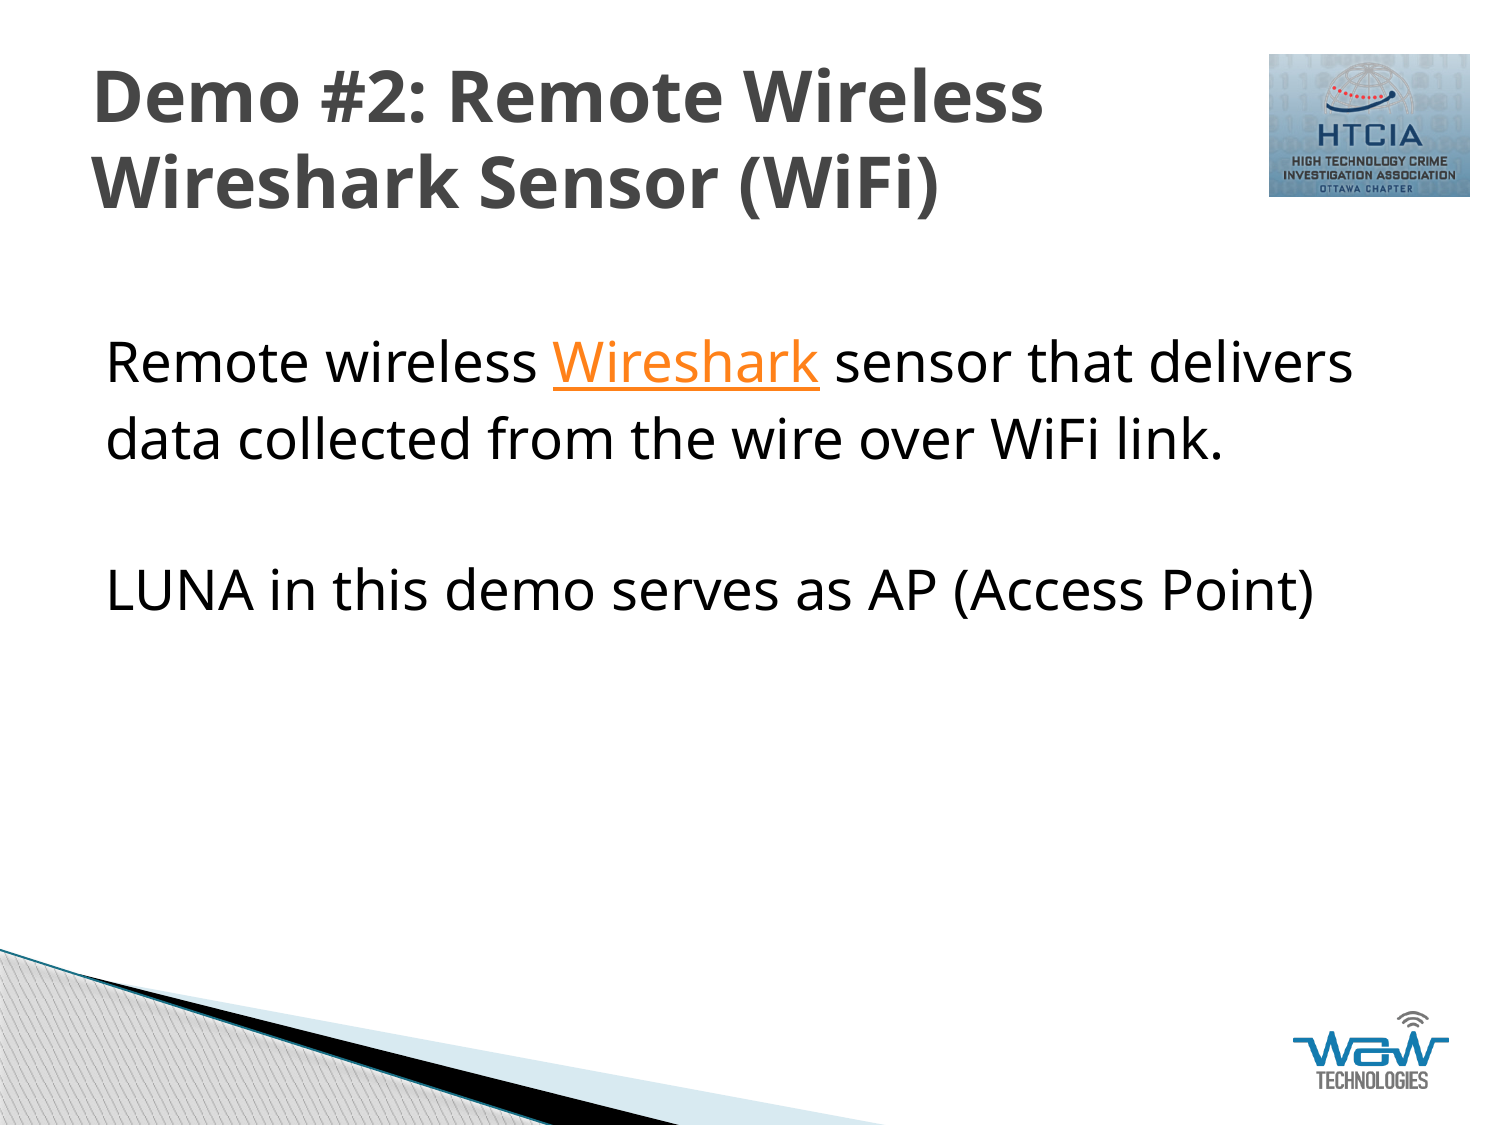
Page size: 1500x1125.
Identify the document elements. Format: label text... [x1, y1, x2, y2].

list Remote wireless Wireshark sensor that delivers data collected from the wire over WiFi link. LUNA in this demo serves as AP (Access Point) [75, 243, 1425, 986]
picture [1427, 54, 1470, 197]
picture [1293, 1011, 1449, 1089]
title Demo #2: Remote Wireless Wireshark Sensor (WiFi) [76, 42, 1427, 231]
